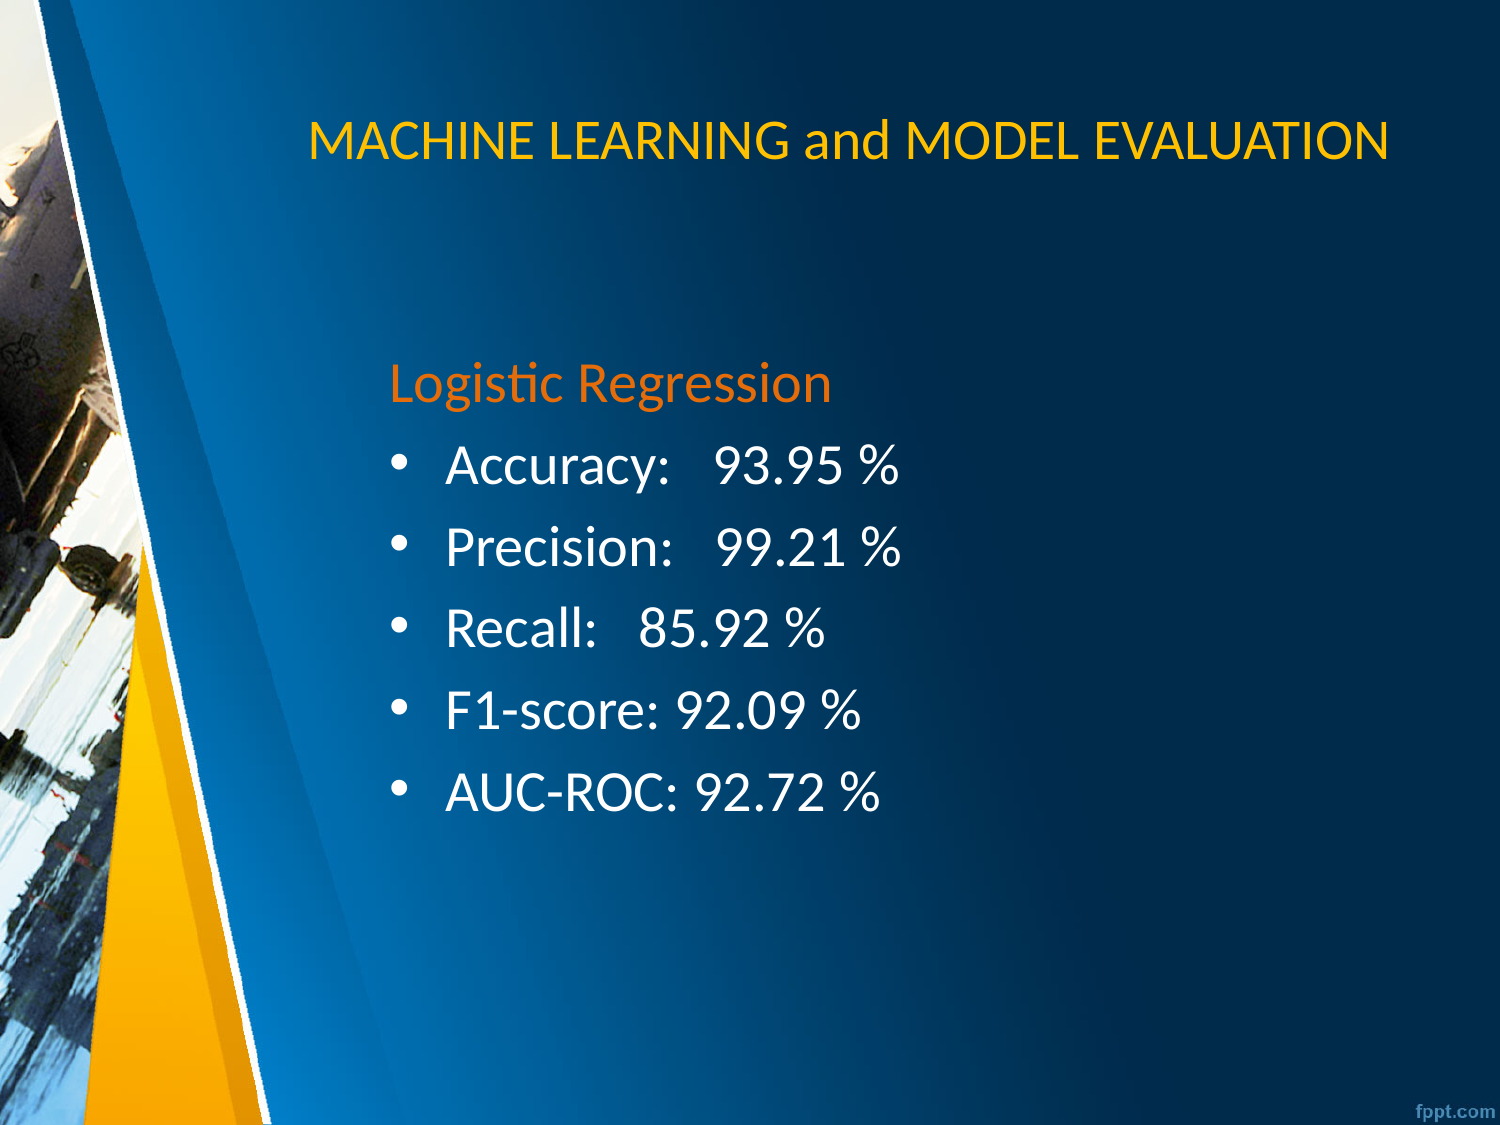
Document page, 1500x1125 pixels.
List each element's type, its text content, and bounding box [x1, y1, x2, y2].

title MACHINE LEARNING and MODEL EVALUATION [274, 86, 1425, 187]
list Logistic Regression Accuracy: 93.95 % Precision: 99.21 % Recall: 85.92 % F1-score: 92.09 % AUC-ROC: 92.72 % [374, 337, 1176, 914]
picture [0, 0, 1500, 1125]
